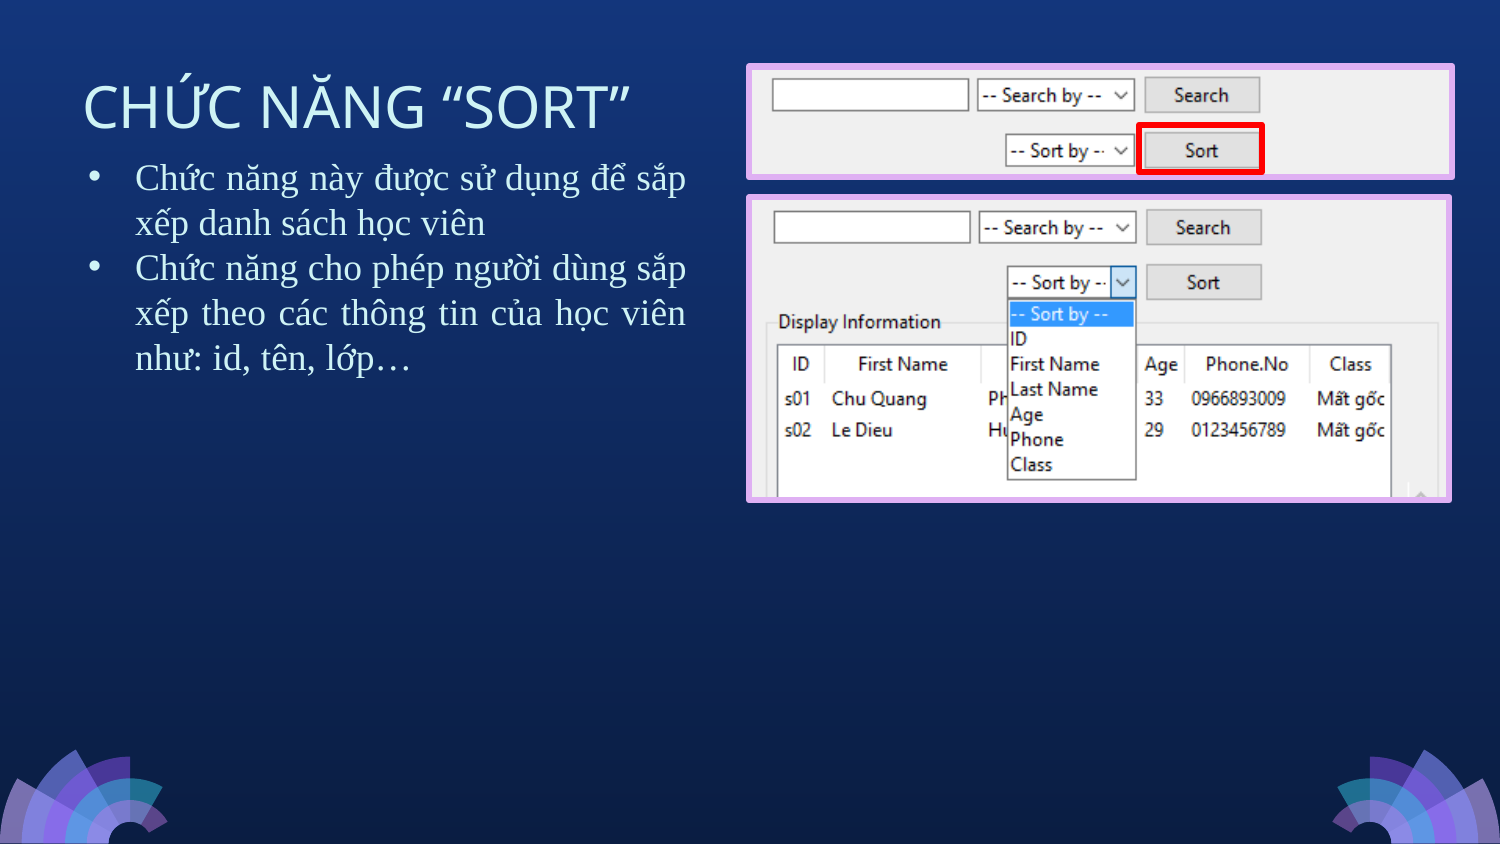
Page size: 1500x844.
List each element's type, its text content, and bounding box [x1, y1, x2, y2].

title CHỨC NĂNG “SORT” [67, 54, 676, 136]
text_box Chức năng này được sử dụng để sắp xếp danh sách học viên Chức năng cho phép người dùng sắp xếp theo các thông tin của học viên như: id, tên, lớp… [61, 138, 703, 737]
picture [751, 69, 1450, 175]
picture [751, 199, 1447, 498]
